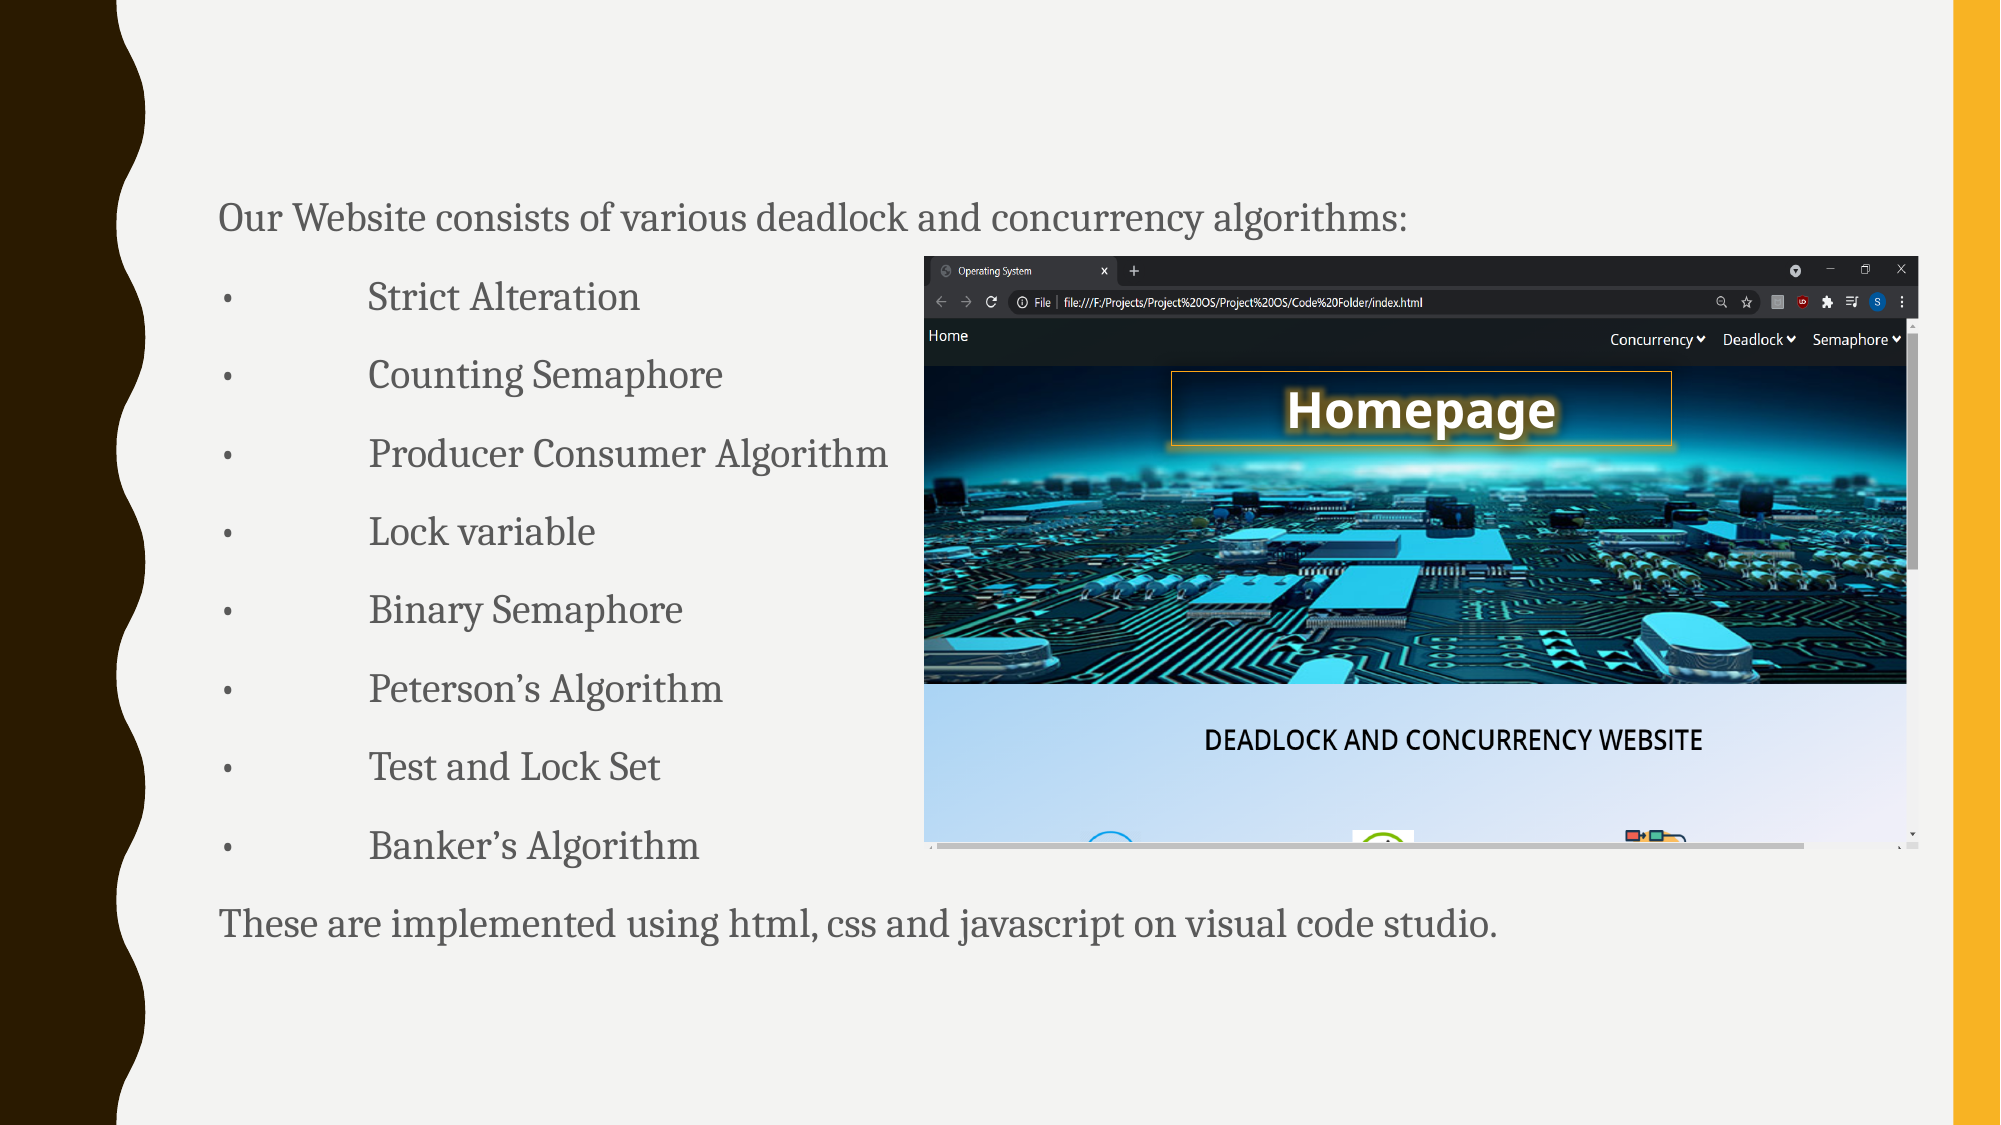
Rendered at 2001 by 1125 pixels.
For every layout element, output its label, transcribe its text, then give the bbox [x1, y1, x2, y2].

picture [924, 256, 1919, 849]
list Our Website consists of various deadlock and concurrency algorithms: • Strict Alteration • Counting Semaphore • Producer Consumer Algorithm • Lock variable • Binary Semaphore • Peterson’s Algorithm • Test and Lock Set • Banker’s Algorithm These are implemented using html, css and javascript on visual code studio. [203, 174, 1919, 1112]
